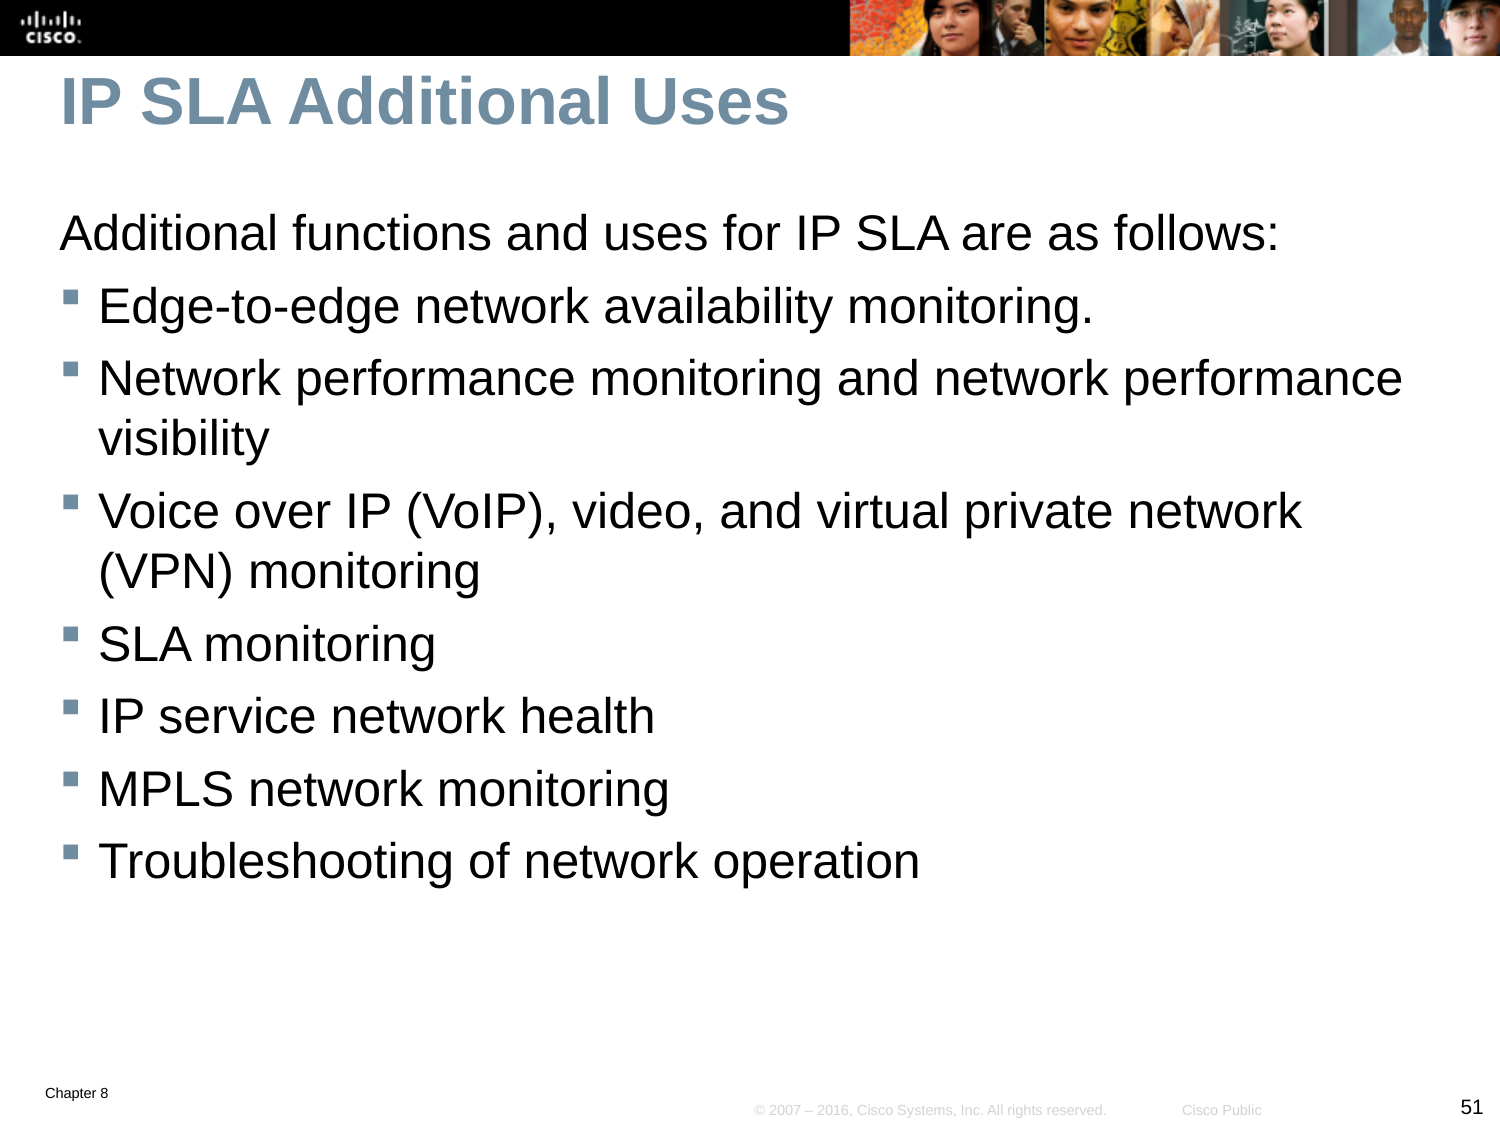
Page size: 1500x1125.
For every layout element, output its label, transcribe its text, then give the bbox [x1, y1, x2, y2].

list Additional functions and uses for IP SLA are as follows: Edge-to-edge network availability monitoring. Network performance monitoring and network performance visibility Voice over IP (VoIP), video, and virtual private network (VPN) monitoring SLA monitoring IP service network health MPLS network monitoring Troubleshooting of network operation [45, 193, 1444, 1037]
picture [0, 0, 1500, 56]
title IP SLA Additional Uses [45, 59, 1444, 182]
